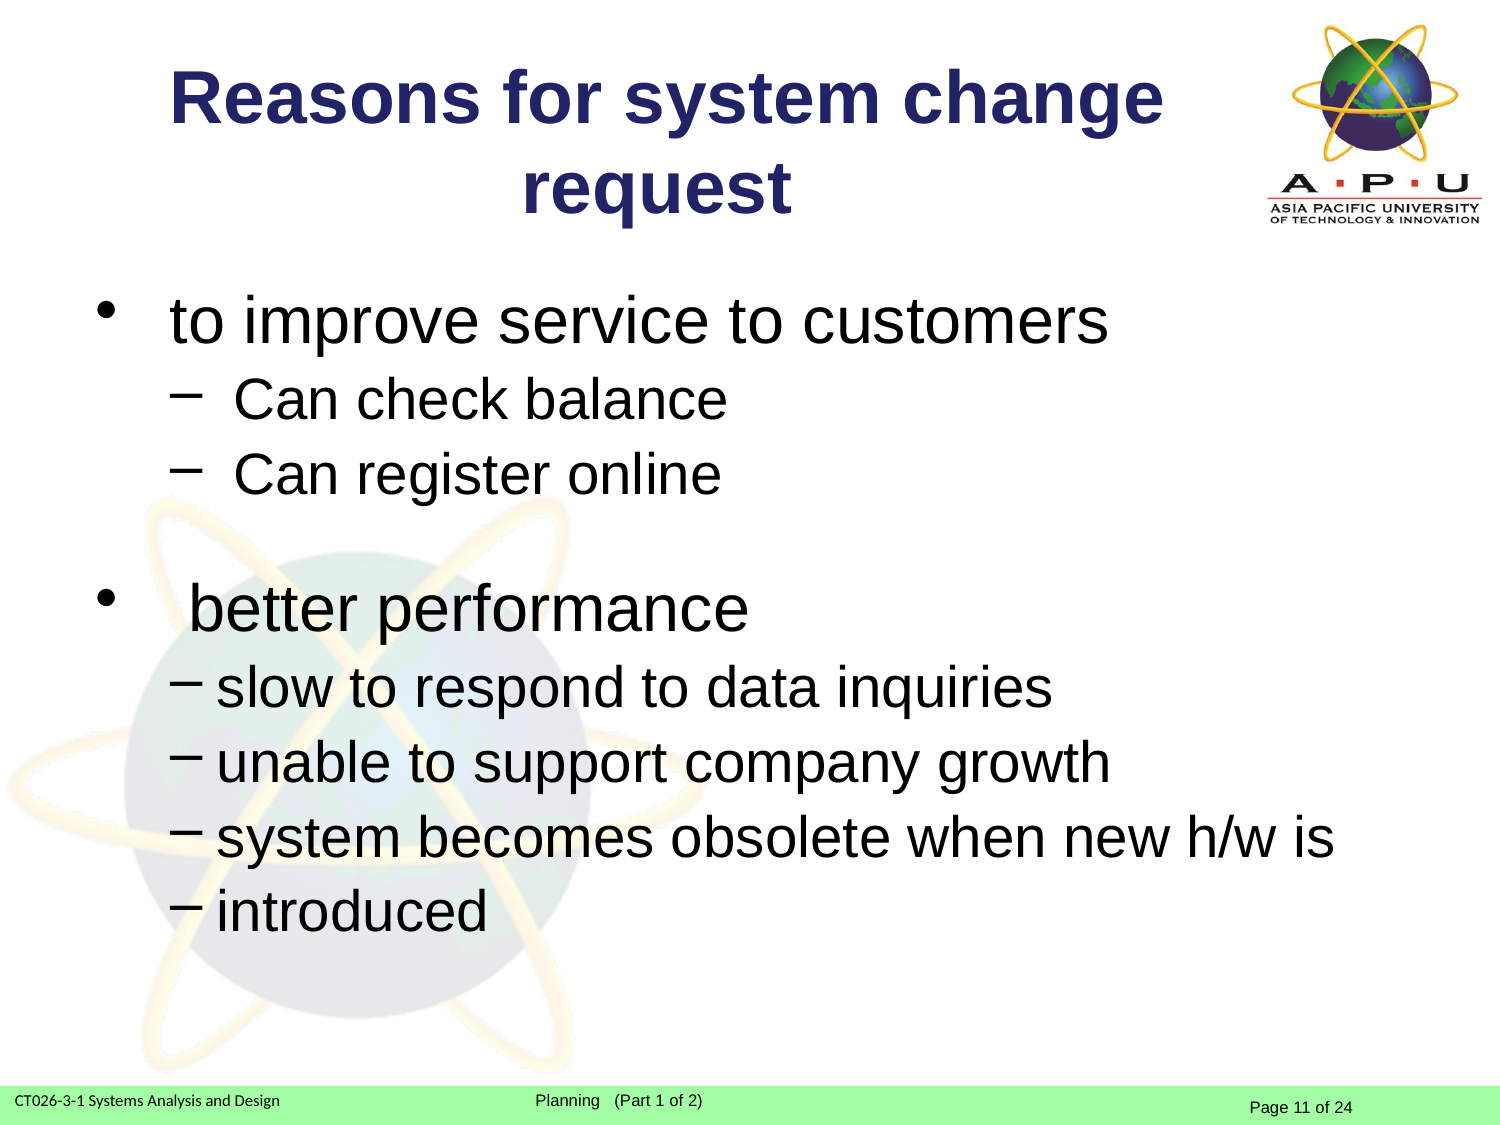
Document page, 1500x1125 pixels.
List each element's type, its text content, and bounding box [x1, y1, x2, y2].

picture [1251, 0, 1500, 249]
list to improve service to customers Can check balance Can register online better performance slow to respond to data inquiries unable to support company growth system becomes obsolete when new h/w is introduced [79, 278, 1430, 1021]
title Reasons for system change request [79, 45, 1235, 233]
